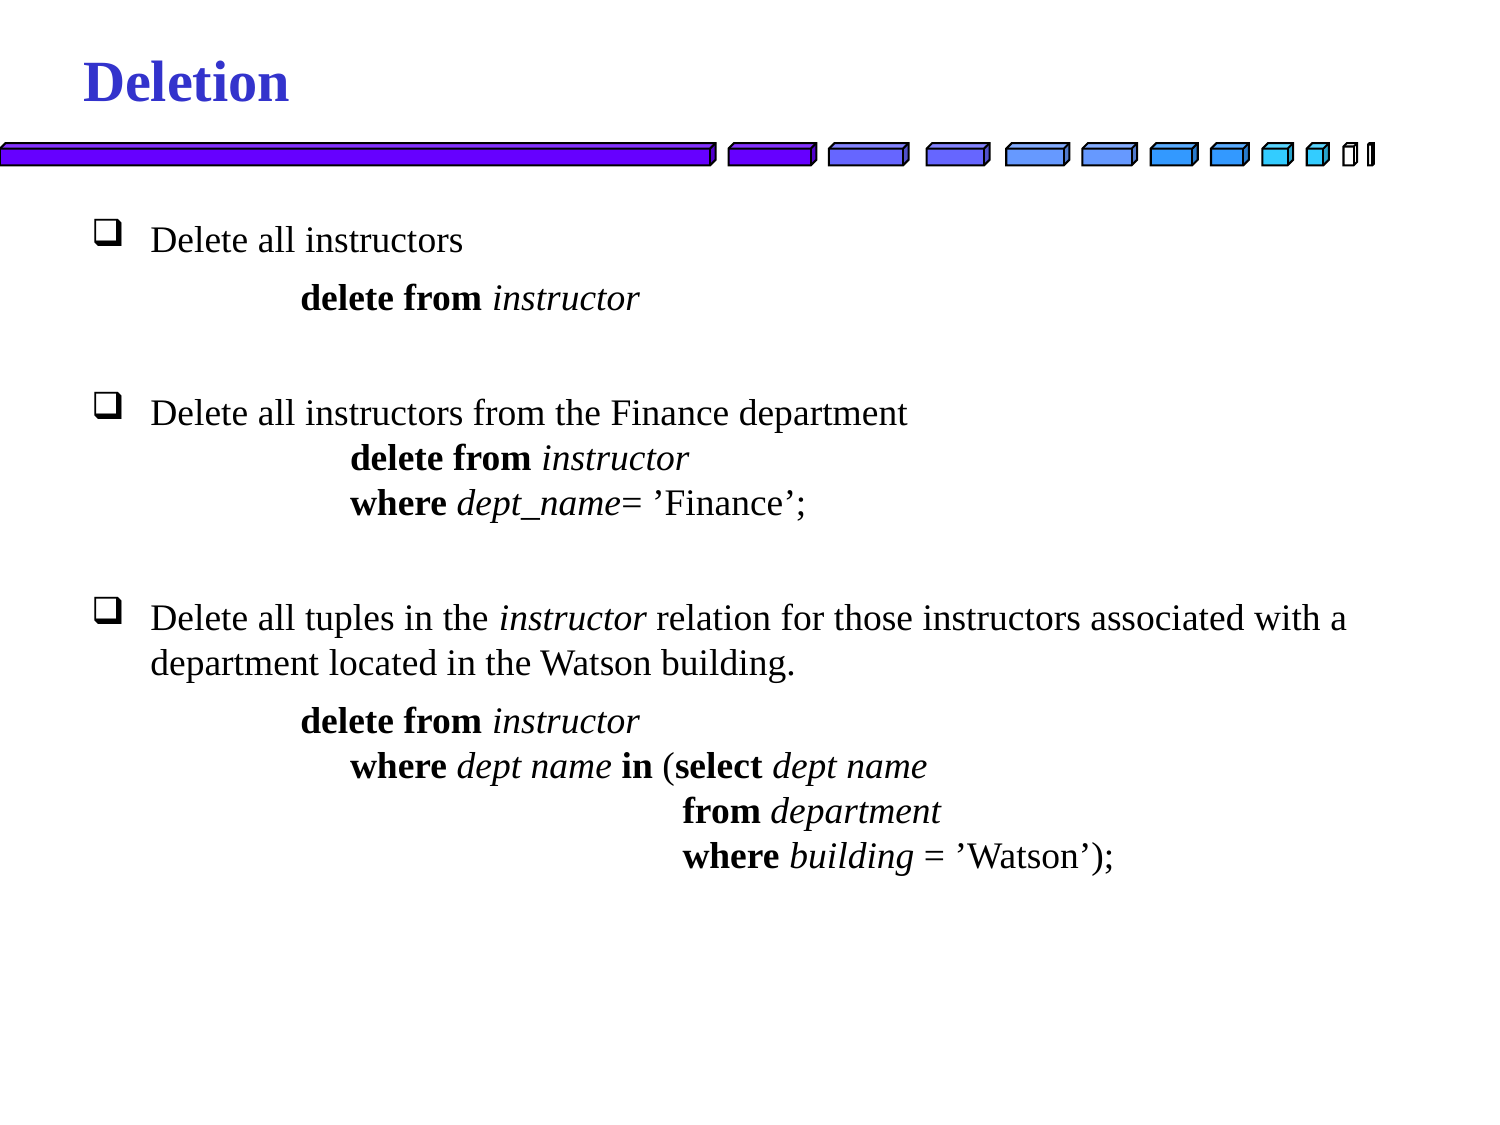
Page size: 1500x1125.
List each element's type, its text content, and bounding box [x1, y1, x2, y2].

list Delete all instructors delete from instructor Delete all instructors from the Finance department delete from instructor where dept_name= ’Finance’; Delete all tuples in the instructor relation for those instructors associated with a department located in the Watson building. delete from instructor where dept name in (select dept name from department where building = ’Watson’); [76, 208, 1370, 1059]
title Deletion [67, 18, 1433, 138]
